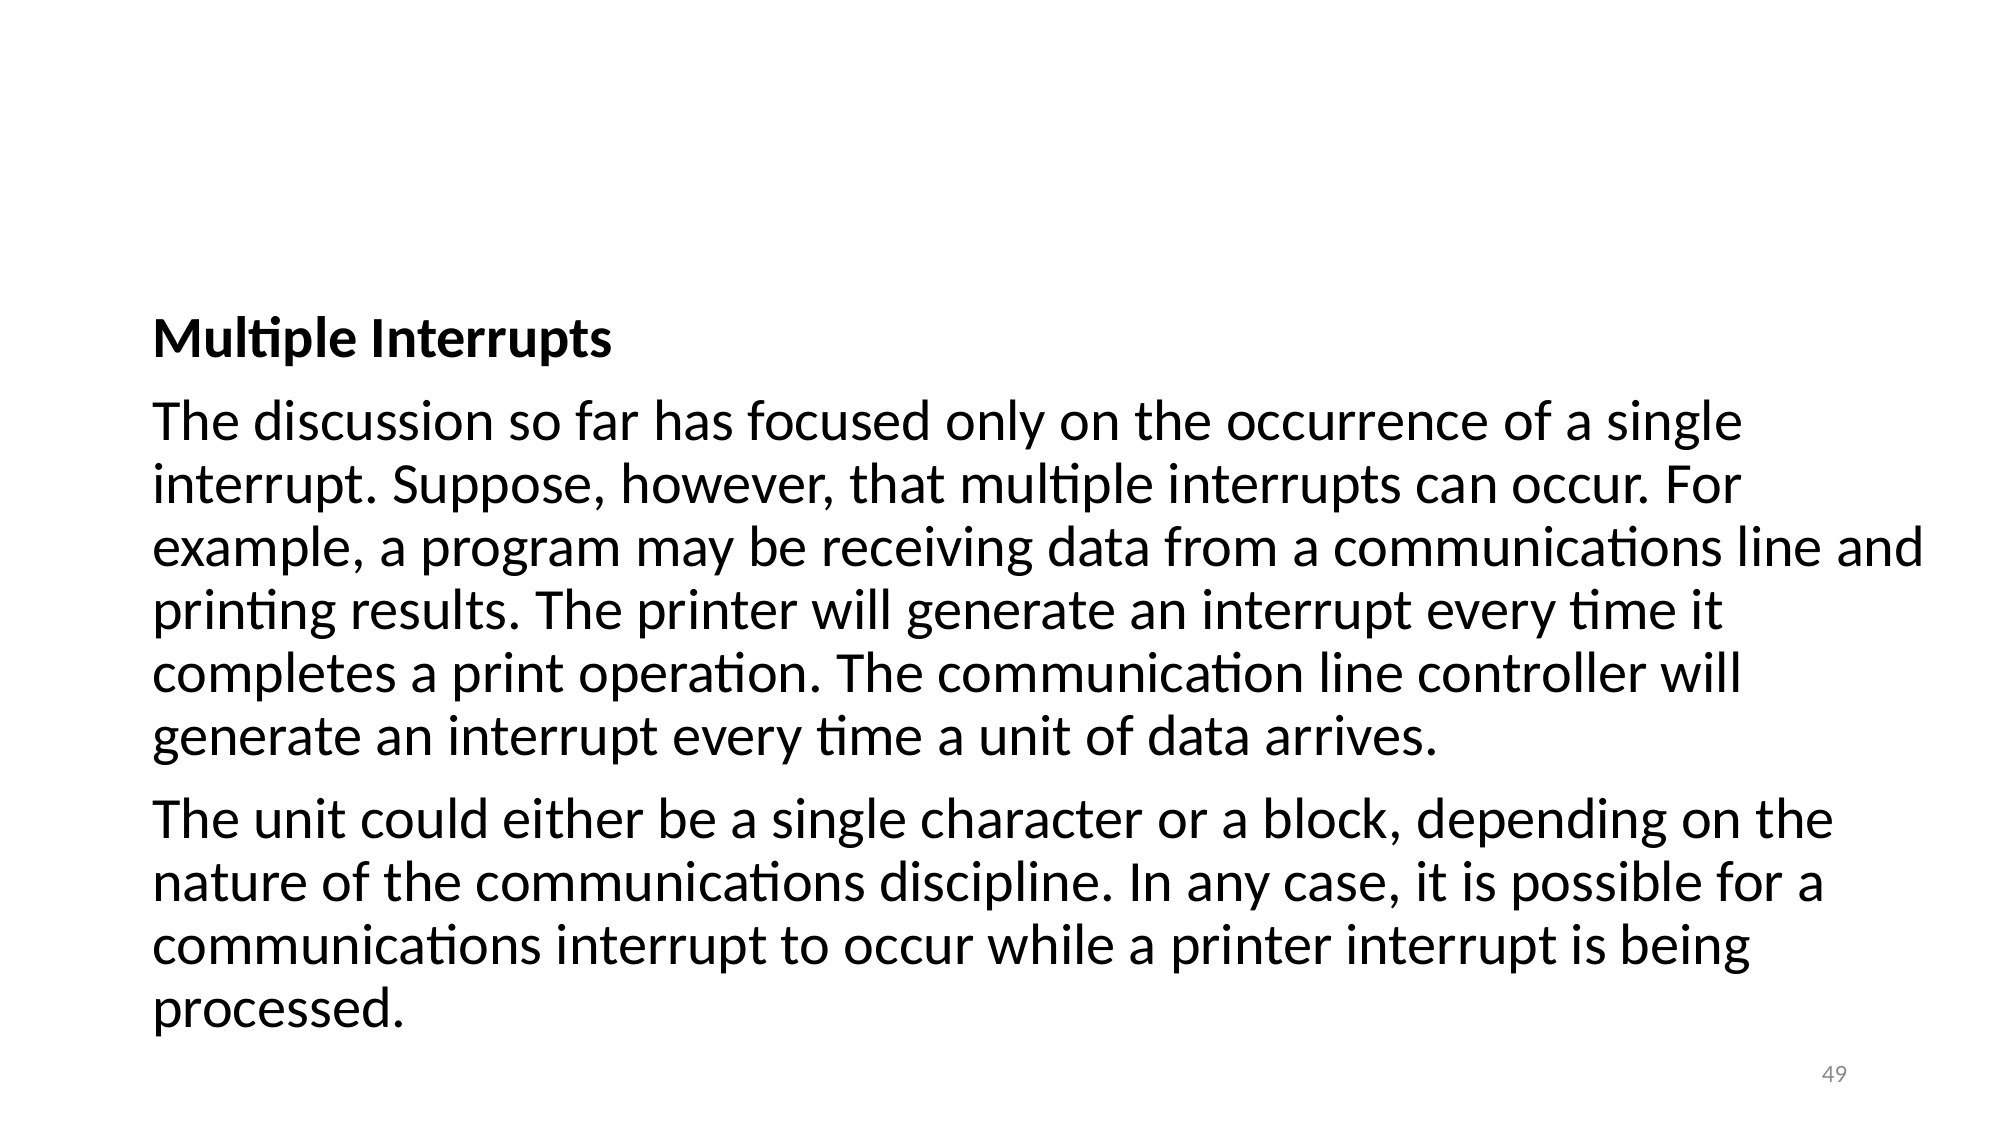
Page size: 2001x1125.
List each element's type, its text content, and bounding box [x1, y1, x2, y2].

list Multiple Interrupts The discussion so far has focused only on the occurrence of a single interrupt. Suppose, however, that multiple interrupts can occur. For example, a program may be receiving data from a communications line and printing results. The printer will generate an interrupt every time it completes a print operation. The communication line controller will generate an interrupt every time a unit of data arrives. The unit could either be a single character or a block, depending on the nature of the communications discipline. In any case, it is possible for a communications interrupt to occur while a printer interrupt is being processed. [137, 299, 1943, 1094]
slide_number 49 [1412, 1042, 1863, 1103]
